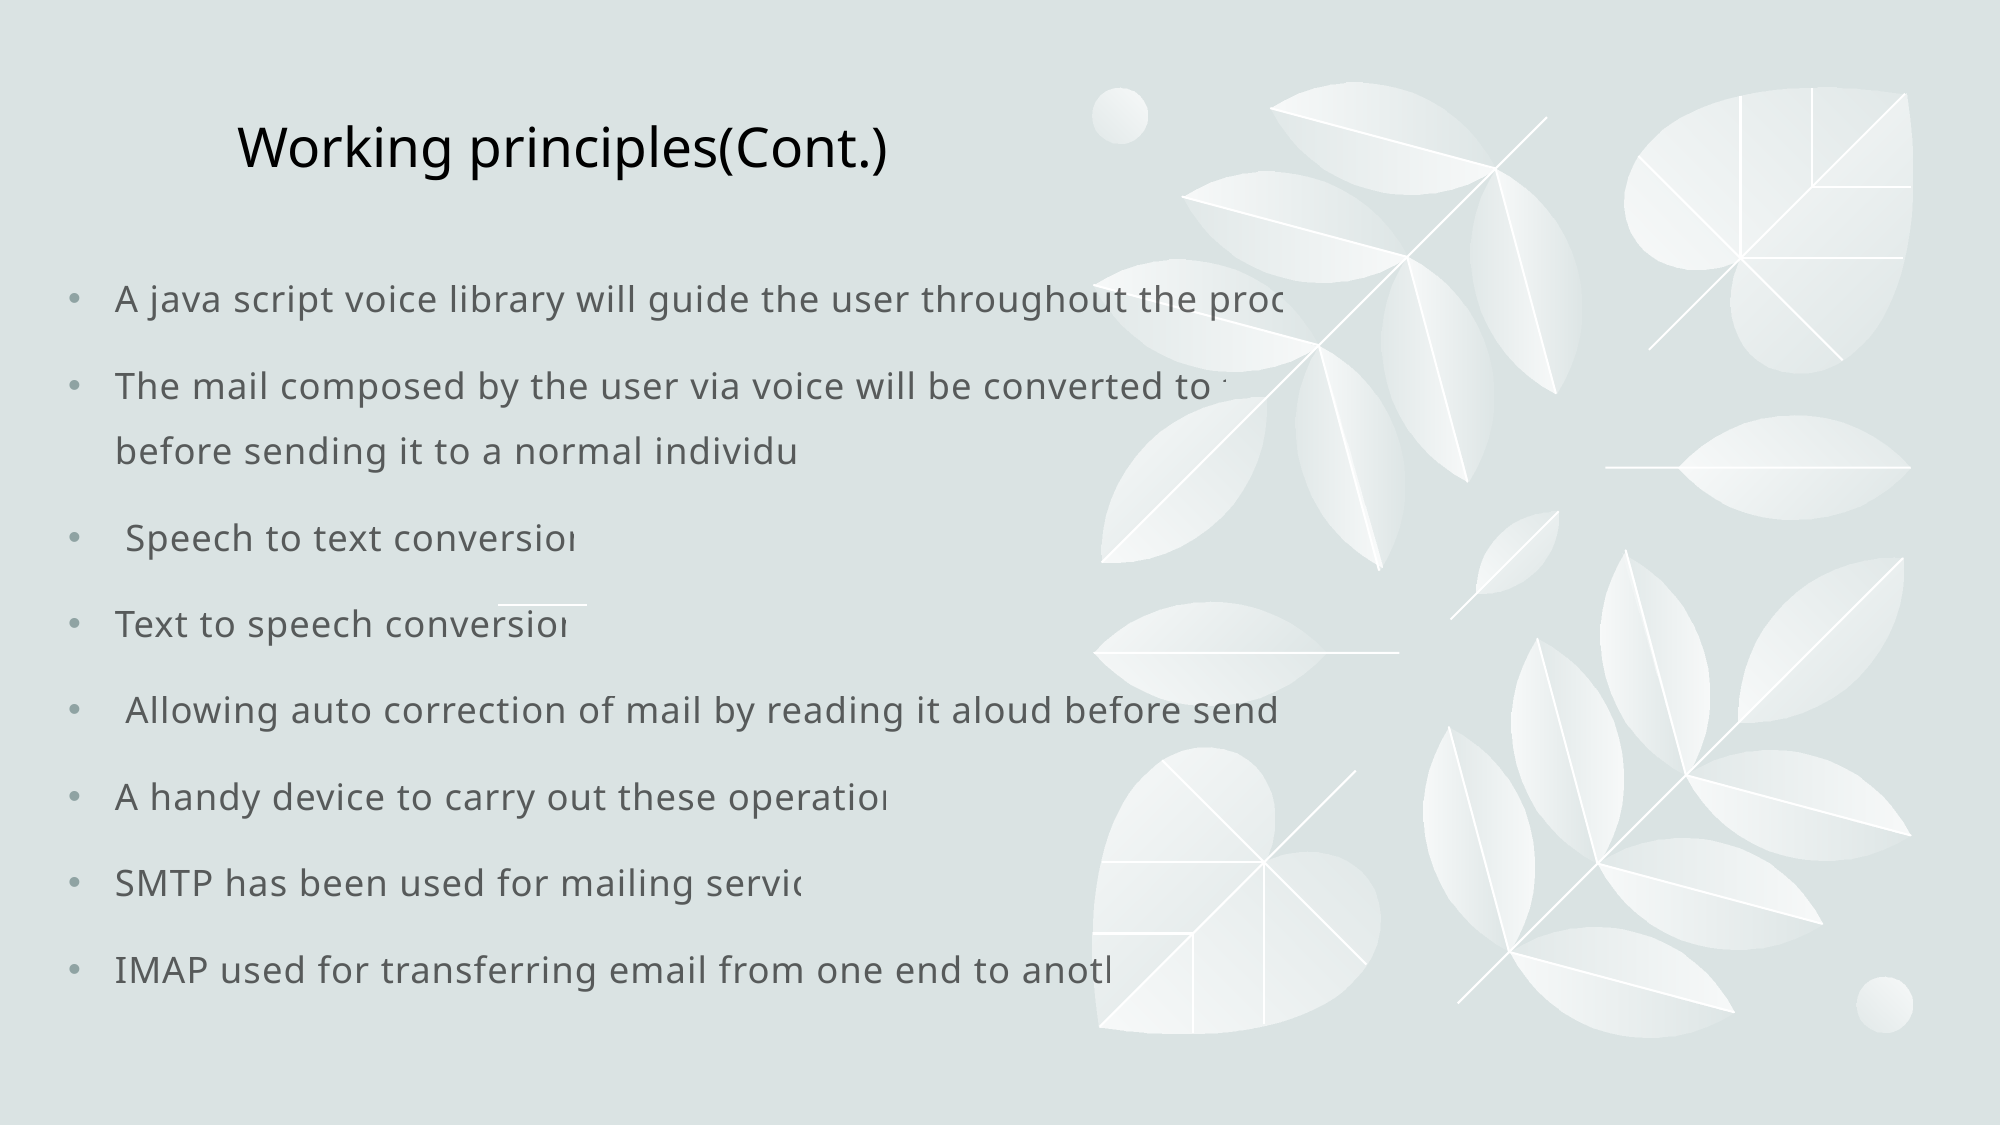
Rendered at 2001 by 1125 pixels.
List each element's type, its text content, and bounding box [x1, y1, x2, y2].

subtitle A java script voice library will guide the user throughout the process. The mail composed by the user via voice will be converted to text before sending it to a normal individual. Speech to text conversion. Text to speech conversion. Allowing auto correction of mail by reading it aloud before sending. A handy device to carry out these operations. SMTP has been used for mailing service. IMAP used for transferring email from one end to another. [53, 246, 1388, 1125]
title Working principles(Cont.) [34, 102, 1092, 186]
